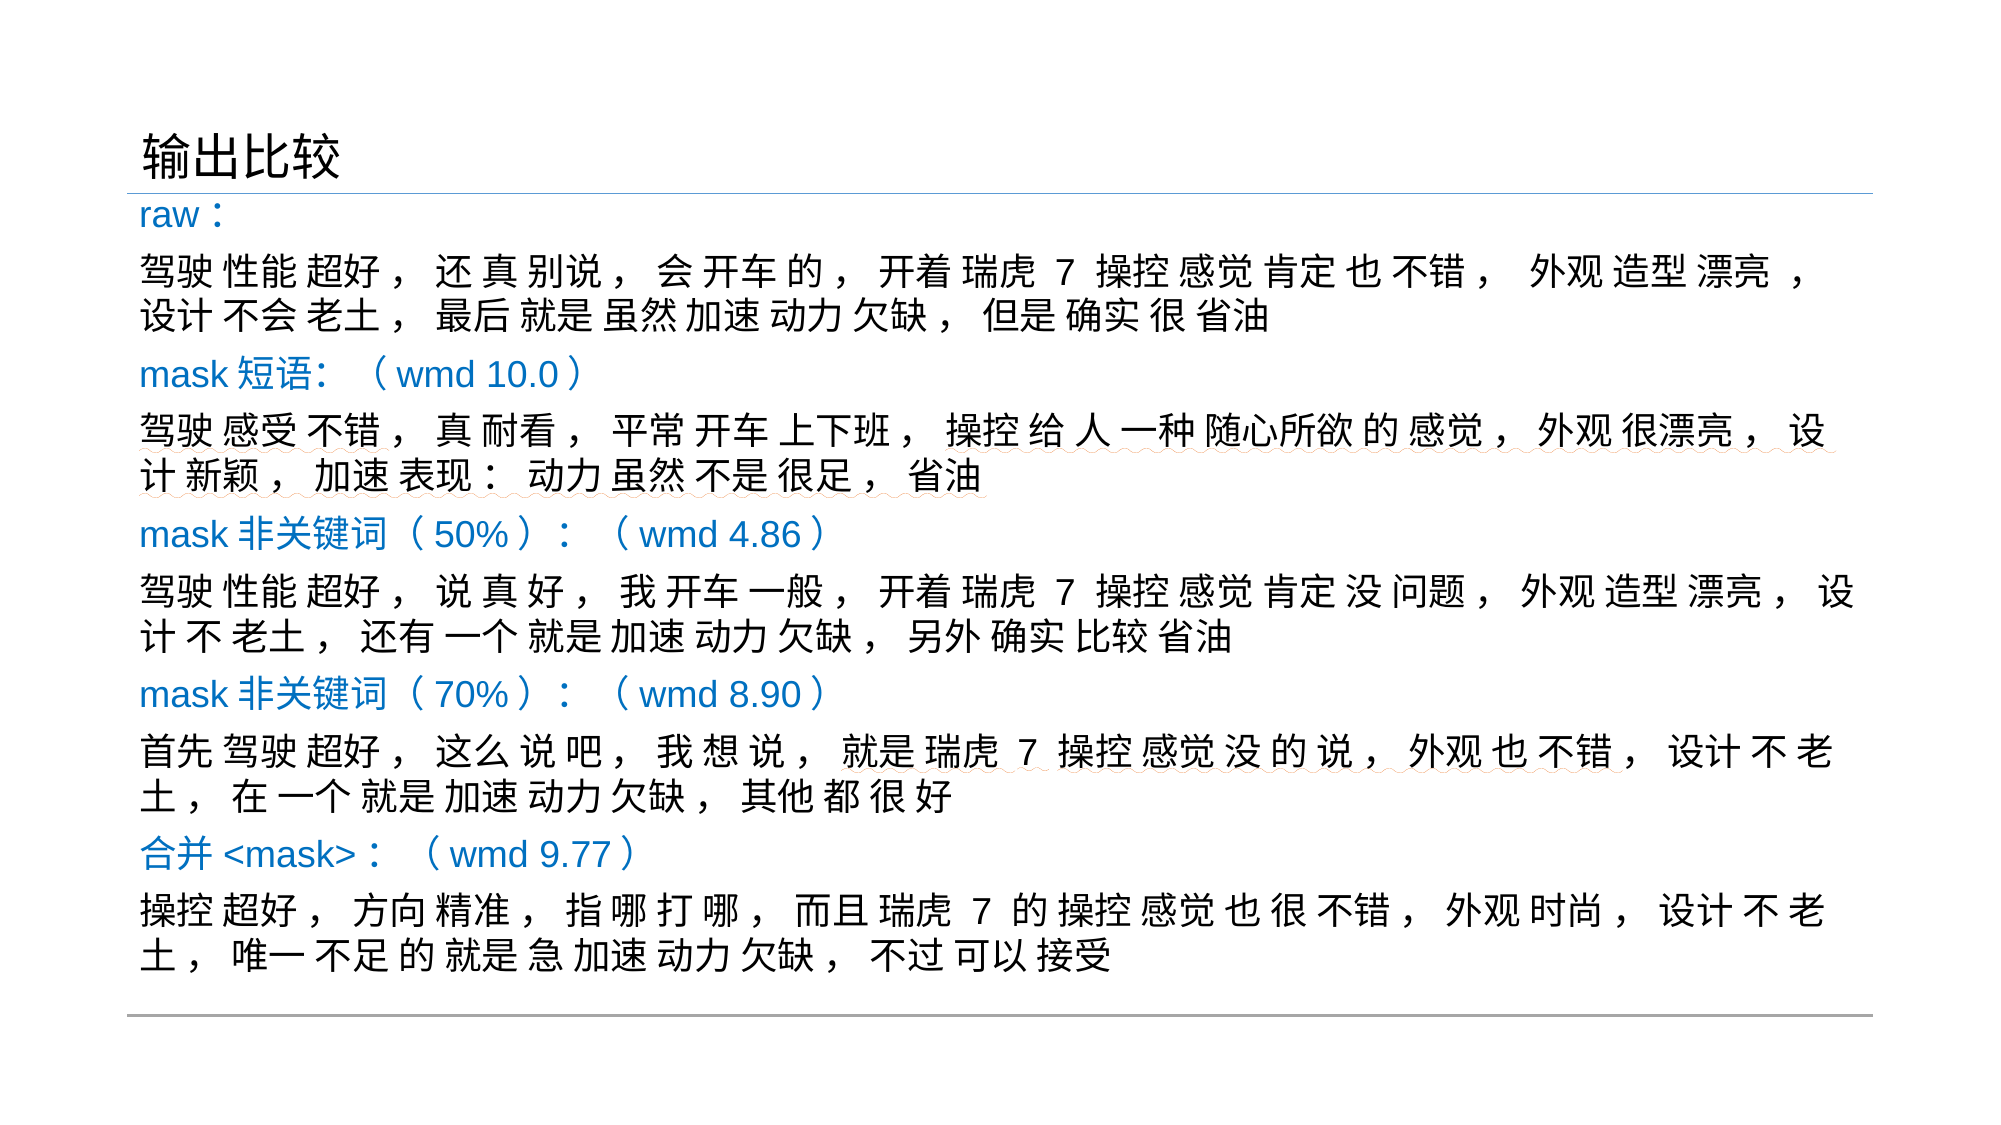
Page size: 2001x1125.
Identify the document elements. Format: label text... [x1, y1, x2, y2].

text_box 输出比较 [126, 118, 1881, 193]
text_box raw： 驾驶 性能 超好 ， 还 真 别说 ， 会 开车 的 ， 开着 瑞虎 7 操控 感觉 肯定 也 不错 ， 外观 造型 漂亮 ， 设计 不会 老土 ， 最后 就是 虽然 加速 动力 欠缺 ， 但是 确实 很 省油 mask短语：（wmd 10.0） 驾驶 感受 不错 ， 真 耐看 ， 平常 开车 上下班 ， 操控 给 人 一种 随心所欲 的 感觉 ， 外观 很漂亮 ， 设计 新颖 ， 加速 表现 ： 动力 虽然 不是 很足 ， 省油 mask非关键词（50%）：（wmd 4.86） 驾驶 性能 超好 ， 说 真 好 ， 我 开车 一般 ， 开着 瑞虎 7 操控 感觉 肯定 没 问题 ， 外观 造型 漂亮 ， 设计 不 老土 ， 还有 一个 就是 加速 动力 欠缺 ， 另外 确实 比较 省油 mask非关键词（70%）：（wmd 8.90） 首先 驾驶 超好 ， 这么 说 吧 ， 我 想 说 ， 就是 瑞虎 7 操控 感觉 没 的 说 ， 外观 也 不错 ， 设计 不 老土 ， 在 一个 就是 加速 动力 欠缺 ， 其他 都 很 好 合并<mask>：（wmd 9.77） 操控 超好 ， 方向 精准 ， 指 哪 打 哪 ， 而且 瑞虎 7 的 操控 感觉 也 很 不错 ， 外观 时尚 ， 设计 不 老土 ， 唯一 不足 的 就是 急 加速 动力 欠缺 ， 不过 可以 接受 [124, 182, 1876, 985]
